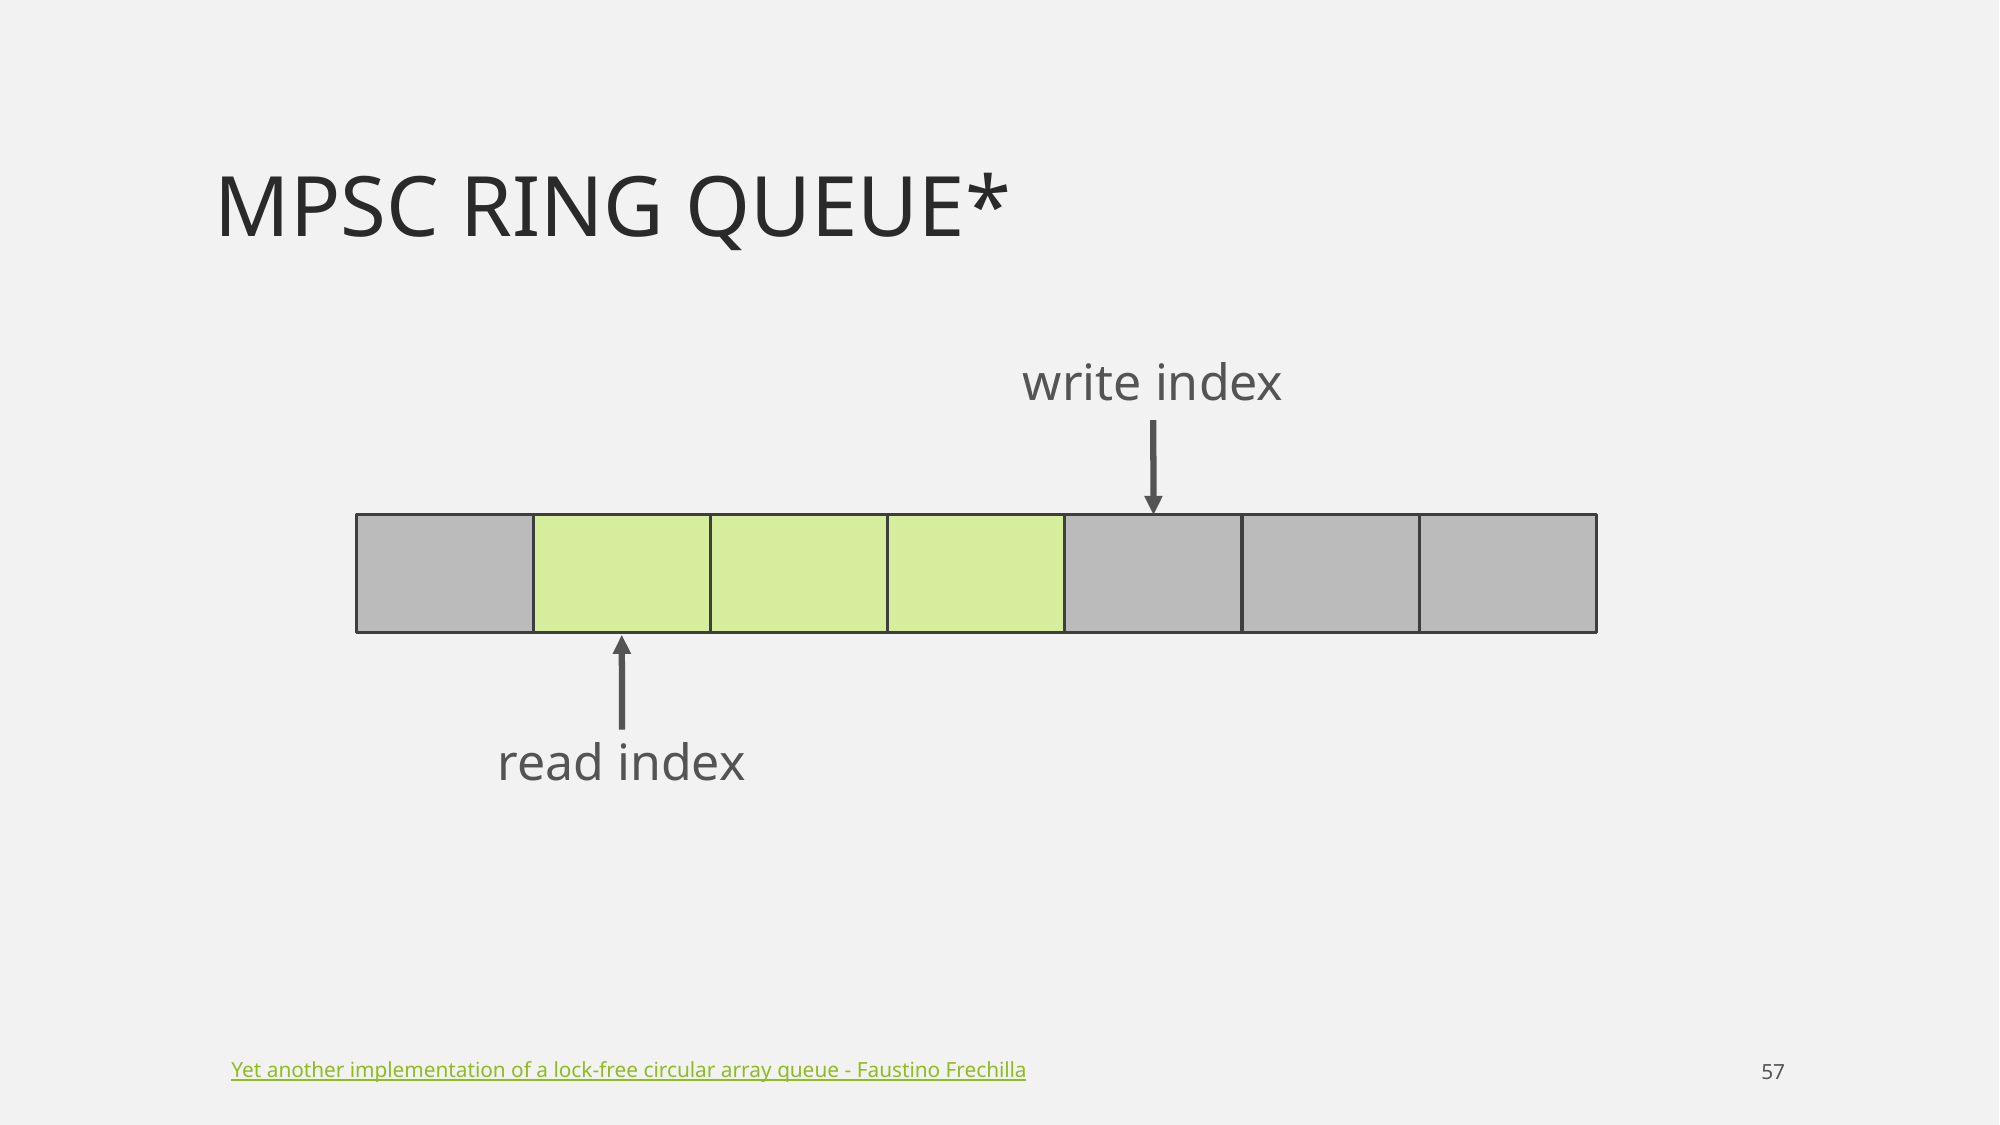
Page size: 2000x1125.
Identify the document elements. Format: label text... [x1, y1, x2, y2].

title MPSC ring queue* [199, 45, 1800, 263]
text_box write index [1008, 350, 1299, 419]
text_box [1064, 513, 1241, 634]
text_box [534, 513, 711, 634]
text_box read index [482, 729, 761, 799]
text_box [887, 513, 1064, 634]
text_box [711, 513, 887, 634]
text_box [355, 513, 534, 634]
text_box [1241, 513, 1418, 634]
text_box Yet another implementation of a lock-free circular array queue - Faustino Frechilla [216, 1049, 1042, 1091]
slide_number 57 [1612, 1057, 1800, 1088]
text_box [1418, 513, 1597, 634]
